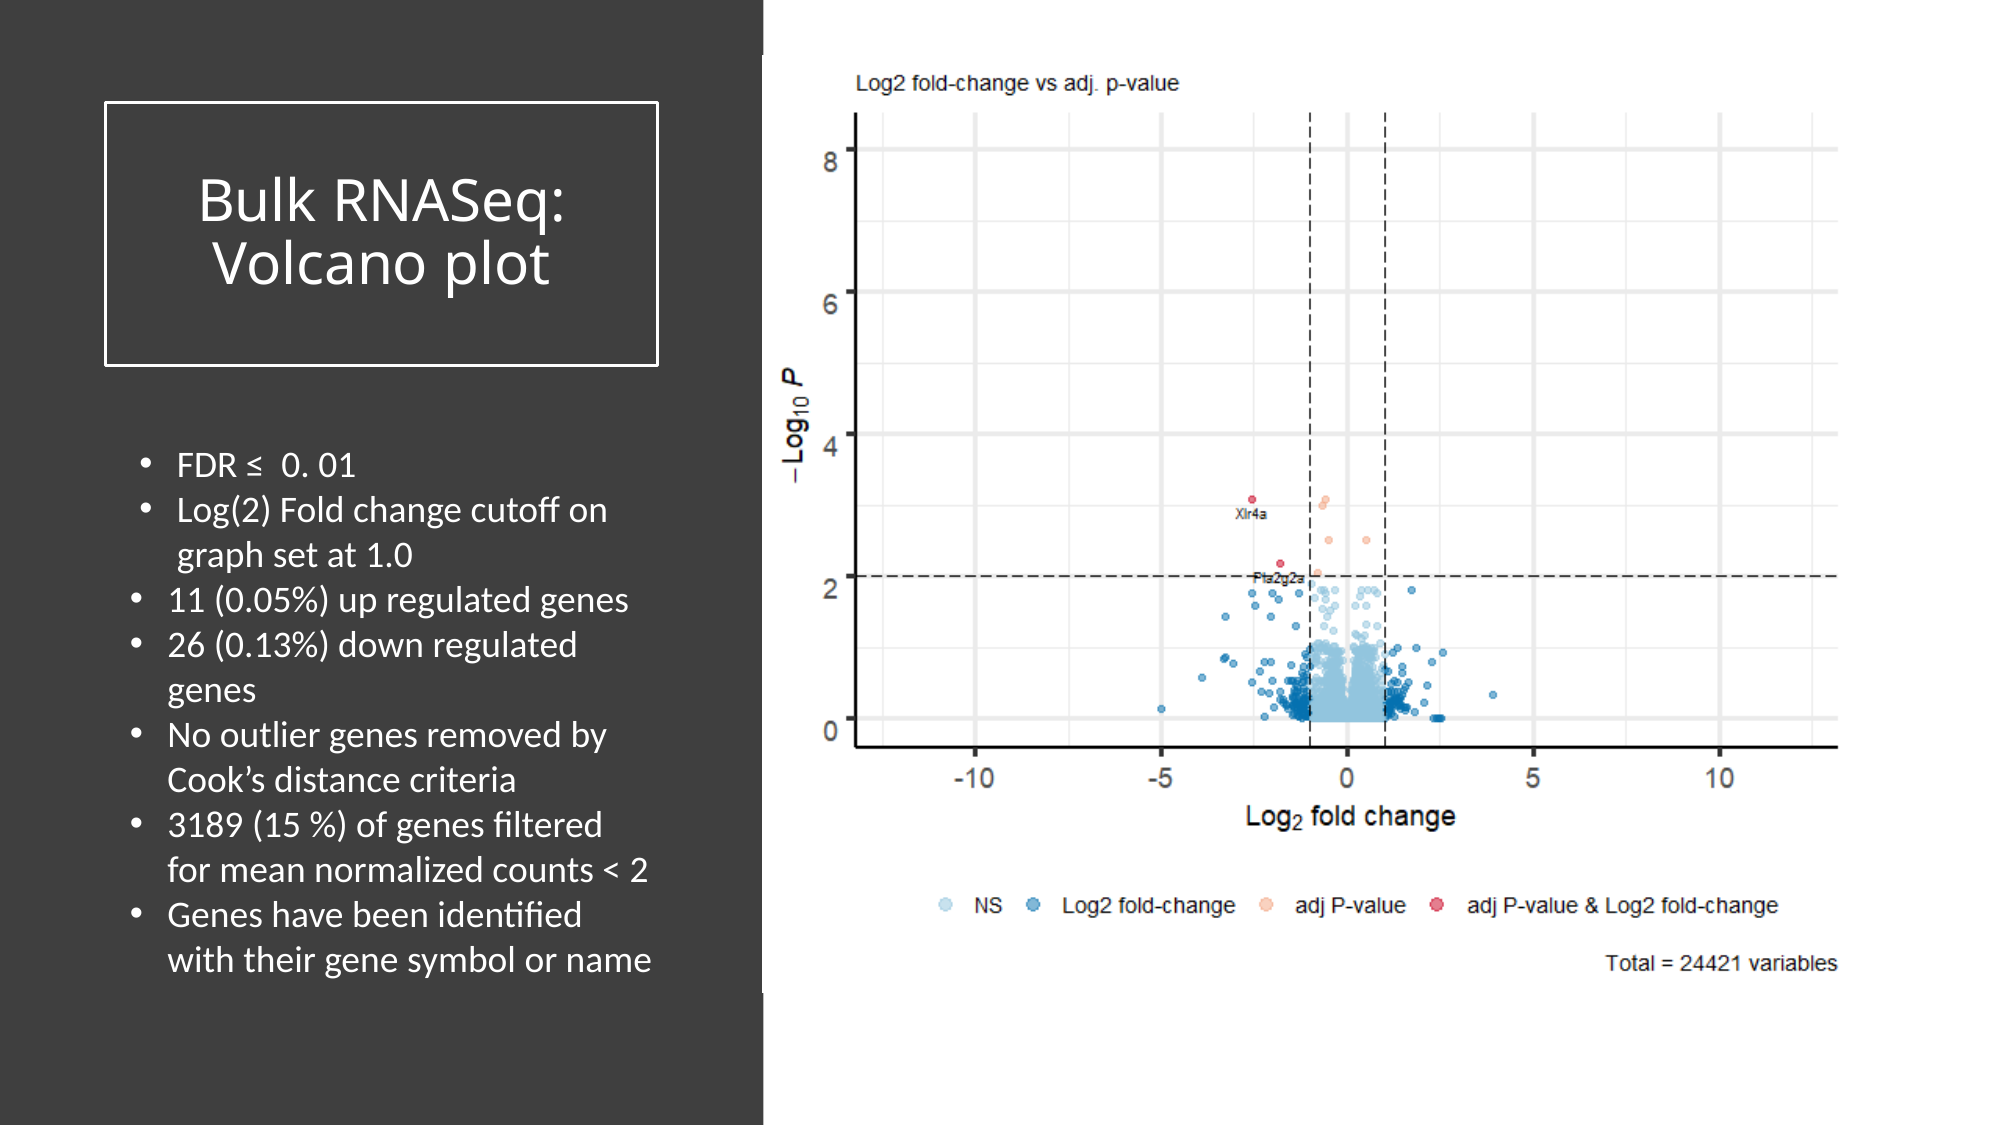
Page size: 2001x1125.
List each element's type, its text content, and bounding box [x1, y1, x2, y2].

picture [762, 55, 1857, 994]
text_box FDR ≤ 0. 01 Log(2) Fold change cutoff on graph set at 1.0 11 (0.05%) up regulated genes 26 (0.13%) down regulated genes No outlier genes removed by Cook’s distance criteria 3189 (15 %) of genes filtered for mean normalized counts < 2 Genes have been identified with their gene symbol or name [105, 432, 670, 993]
title Bulk RNASeq: Volcano plot [105, 102, 658, 366]
text_box [0, 0, 764, 1125]
